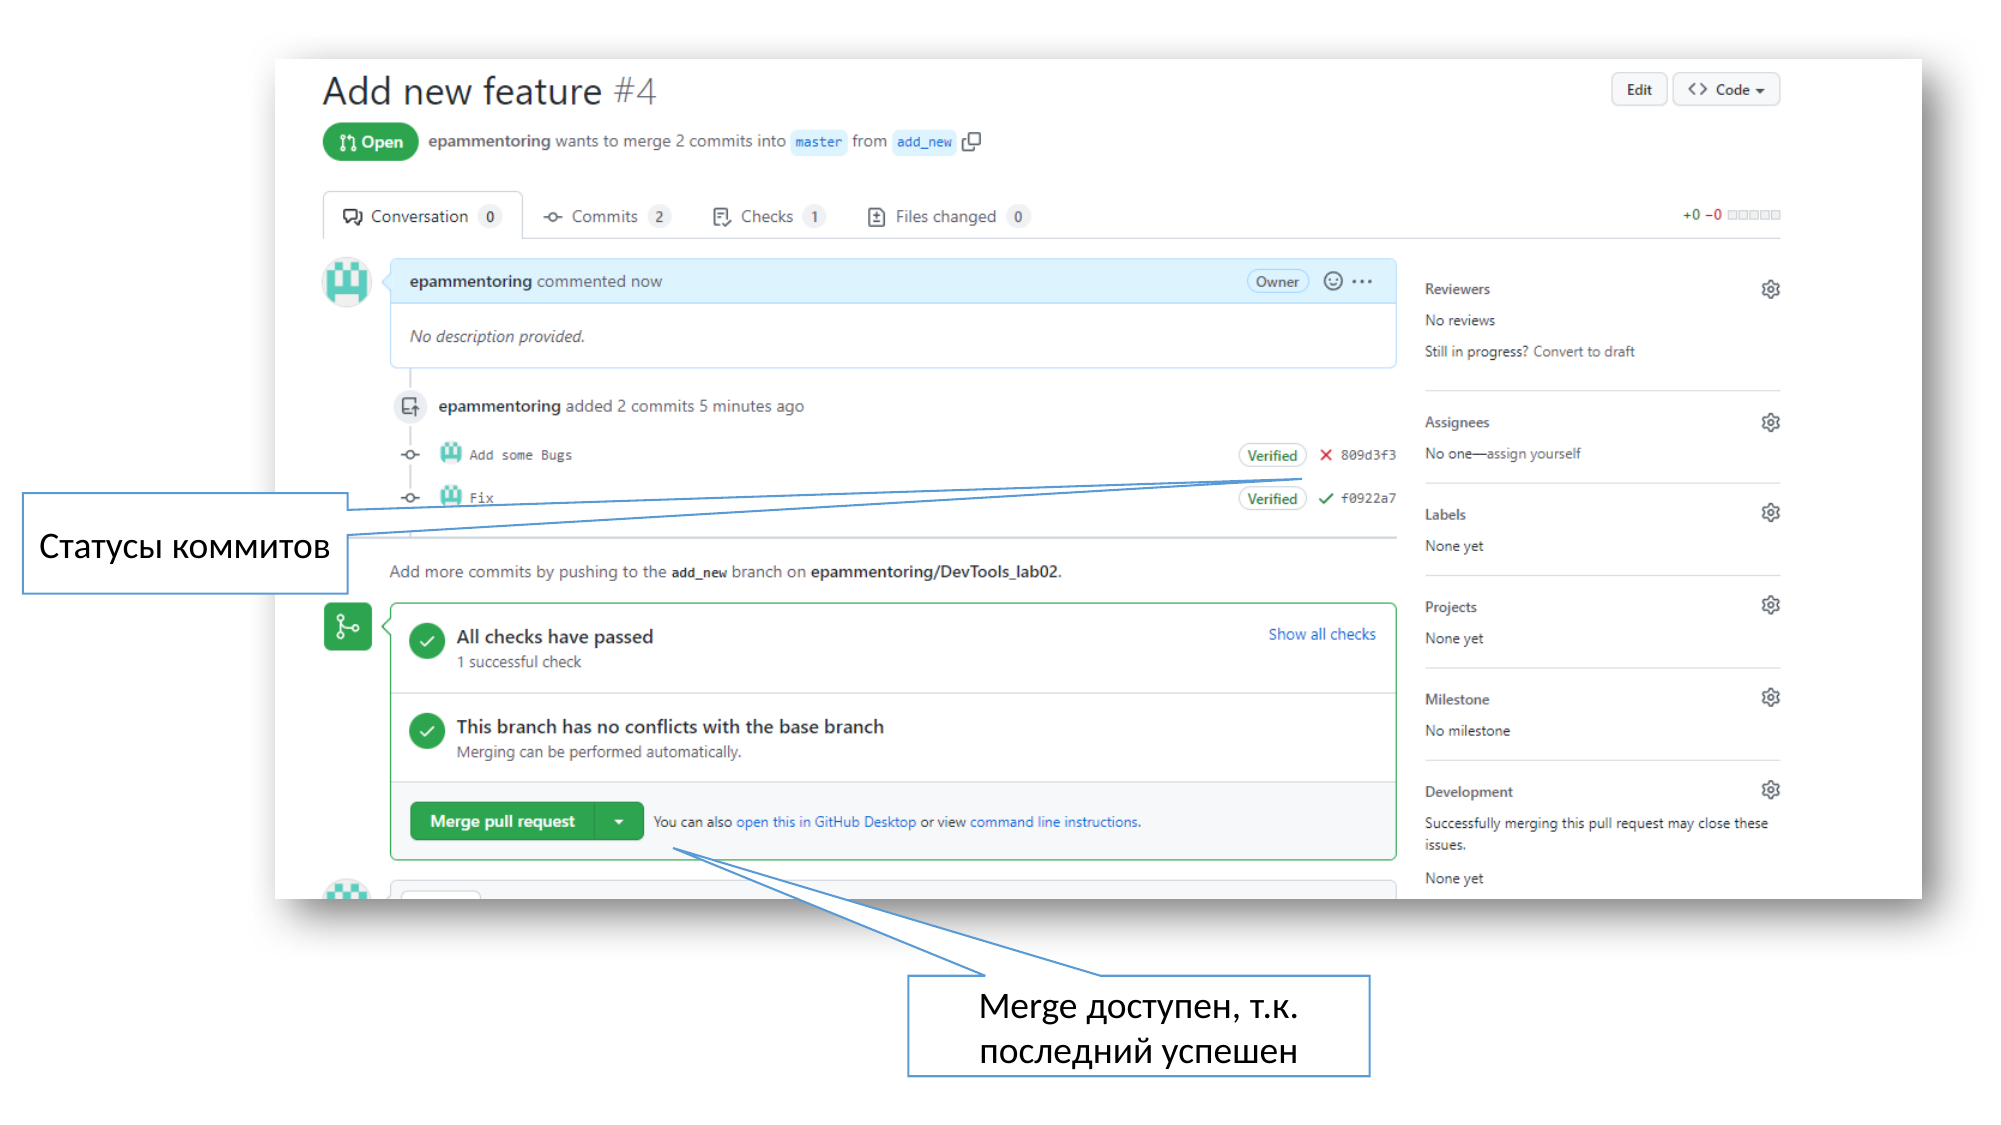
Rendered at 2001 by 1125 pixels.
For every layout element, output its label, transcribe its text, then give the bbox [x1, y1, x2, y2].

picture [275, 59, 1922, 899]
text_box Статусы коммитов [21, 492, 275, 595]
text_box Merge доступен, т.к. последний успешен [794, 899, 1371, 1078]
